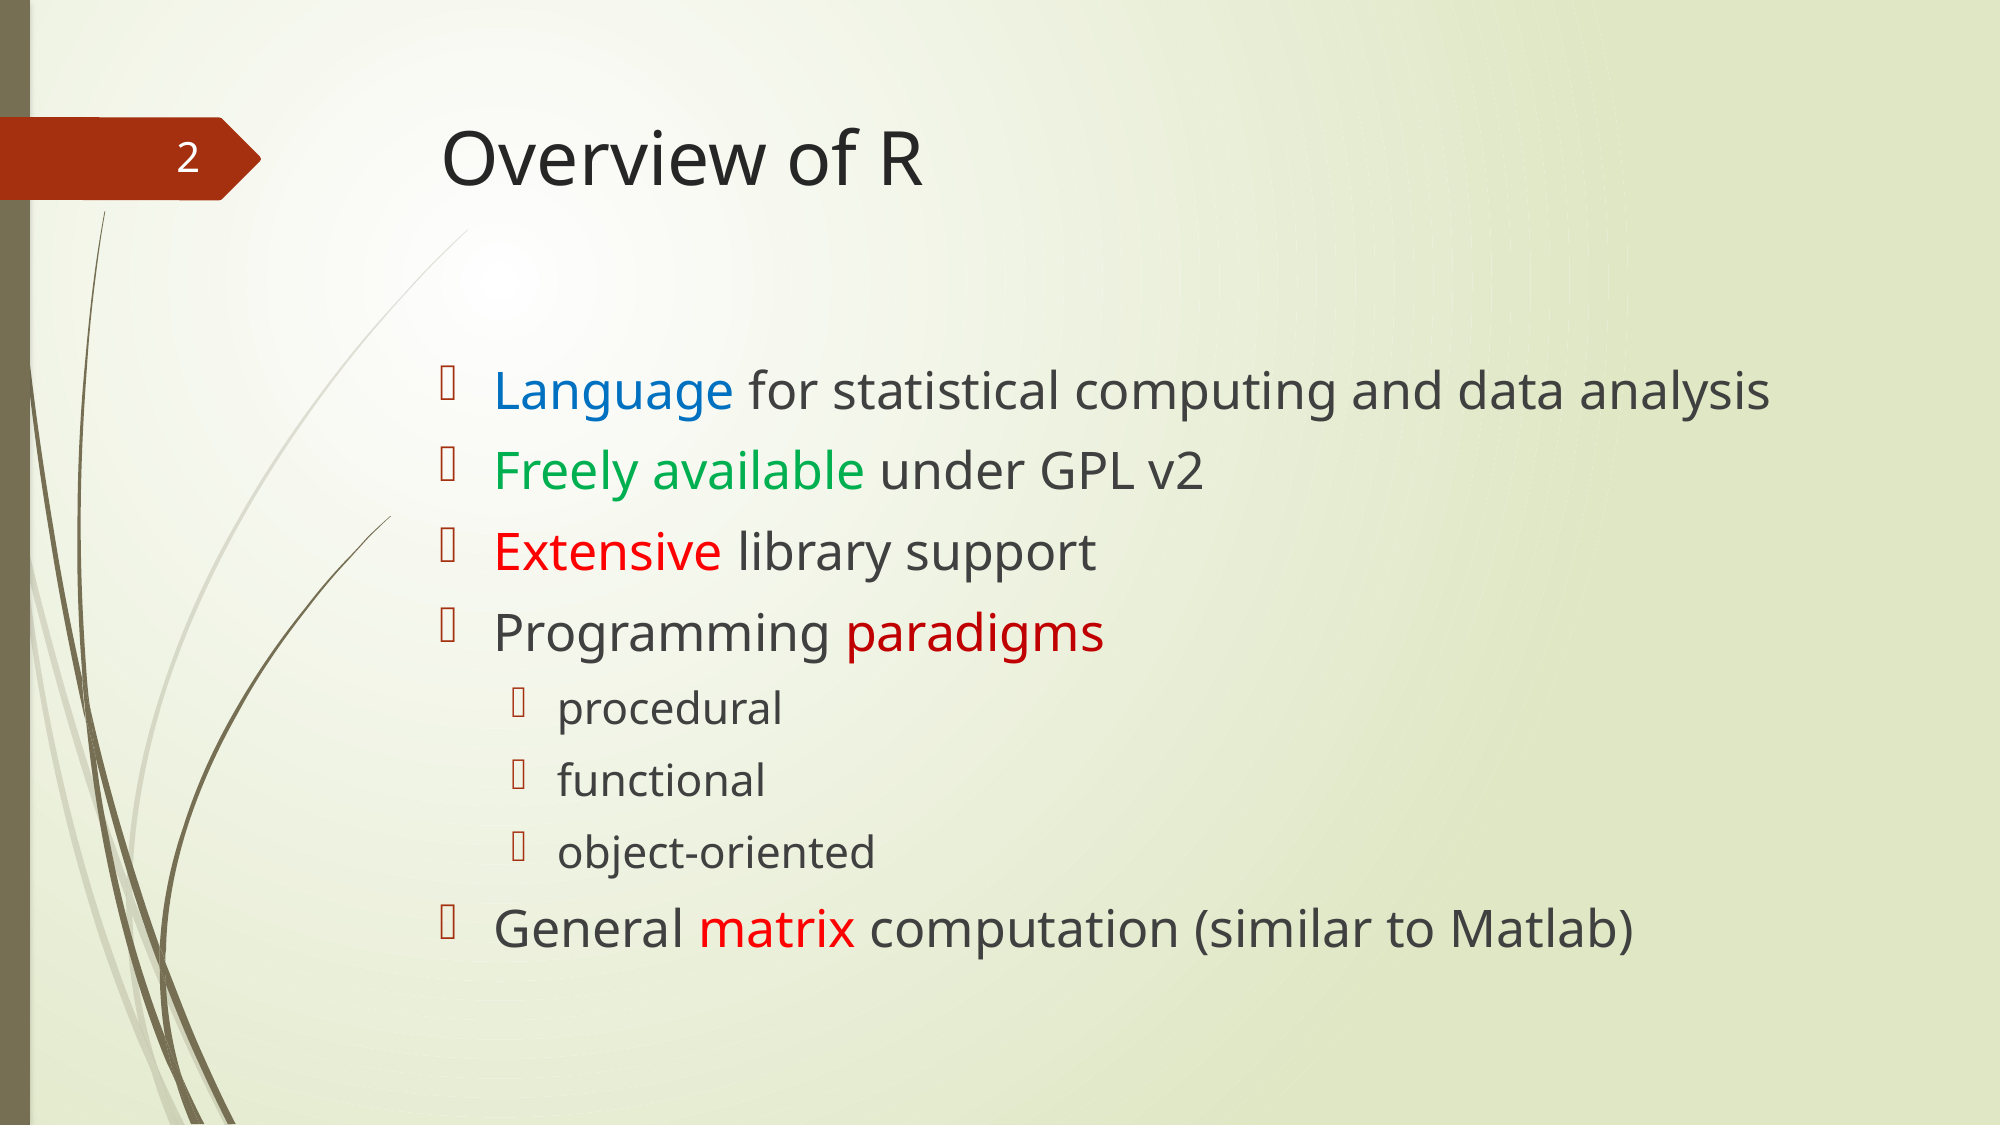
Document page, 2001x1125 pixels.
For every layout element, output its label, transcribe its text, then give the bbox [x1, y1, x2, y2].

slide_number 2 [87, 129, 216, 190]
title Overview of R [425, 102, 1888, 313]
list Language for statistical computing and data analysis Freely available under GPL v2 Extensive library support Programming paradigms procedural functional object-oriented General matrix computation (similar to Matlab) [424, 350, 1888, 970]
